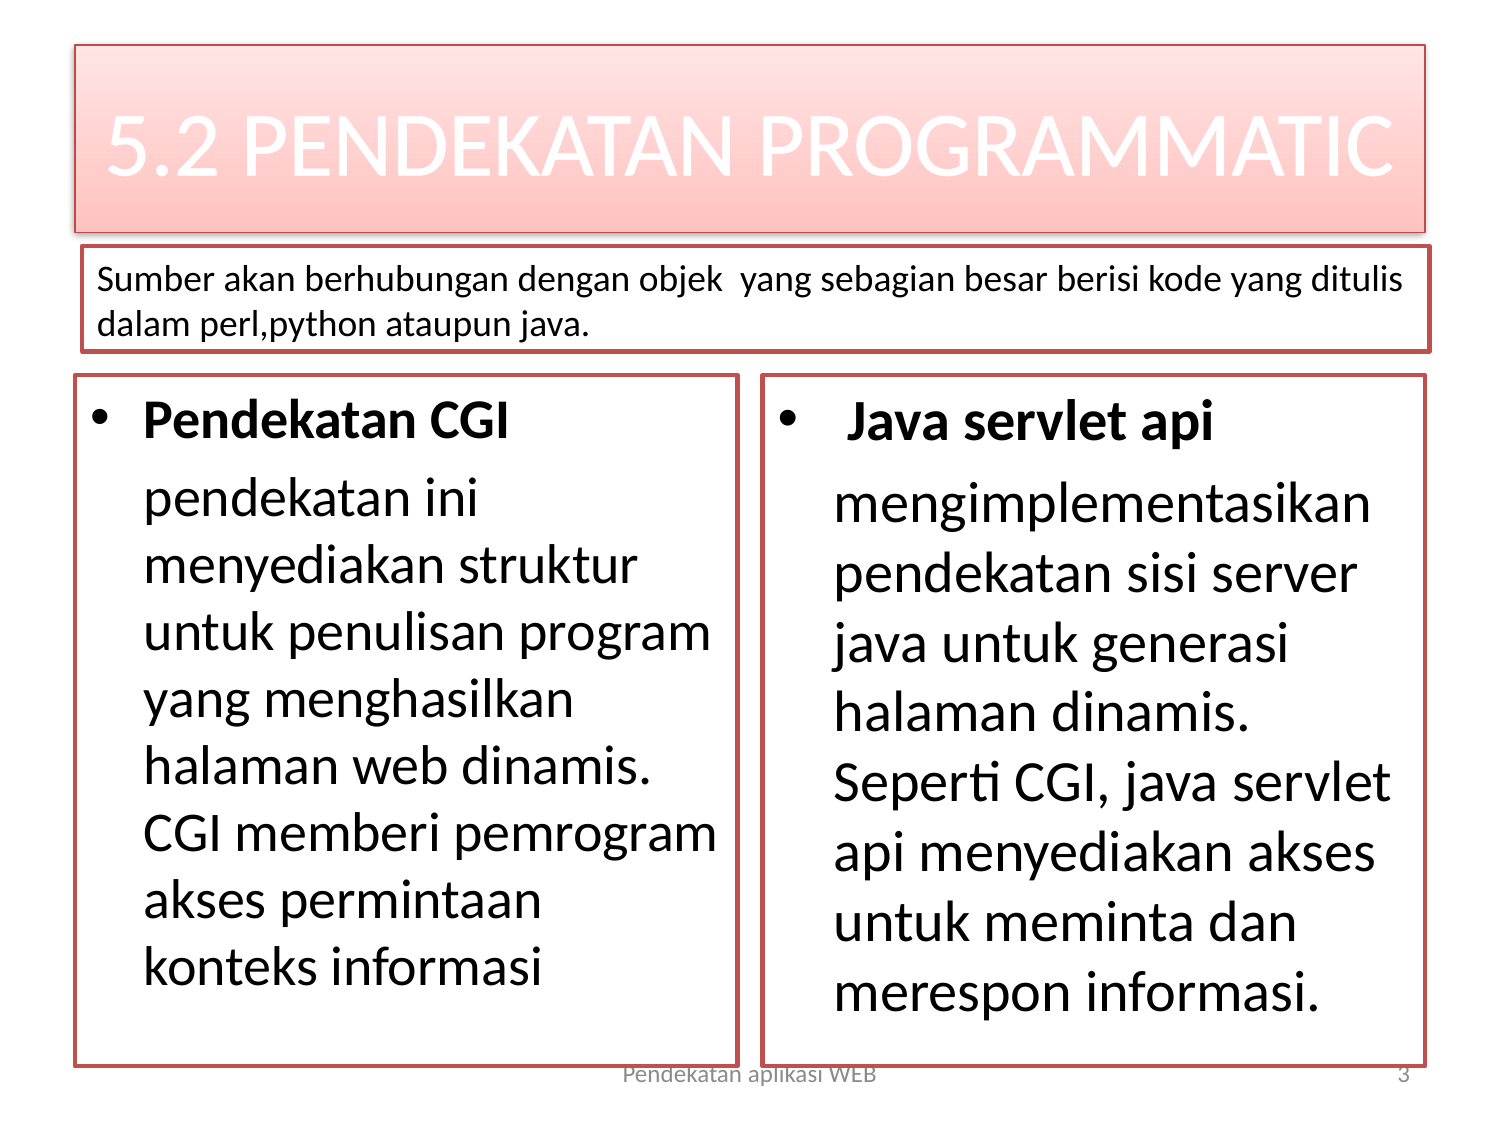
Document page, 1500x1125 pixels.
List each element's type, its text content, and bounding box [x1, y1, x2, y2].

title 5.2 PENDEKATAN PROGRAMMATIC [74, 44, 1426, 233]
slide_number 3 [1074, 1042, 1425, 1103]
list Java servlet api mengimplementasikan pendekatan sisi server java untuk generasi halaman dinamis. Seperti CGI, java servlet api menyediakan akses untuk meminta dan merespon informasi. [760, 373, 1427, 1068]
list Pendekatan CGI pendekatan ini menyediakan struktur untuk penulisan program yang menghasilkan halaman web dinamis. CGI memberi pemrogram akses permintaan konteks informasi [73, 373, 740, 1068]
text_box Sumber akan berhubungan dengan objek yang sebagian besar berisi kode yang ditulis dalam perl,python ataupun java. [80, 244, 1432, 354]
footer Pendekatan aplikasi WEB [512, 1042, 988, 1103]
